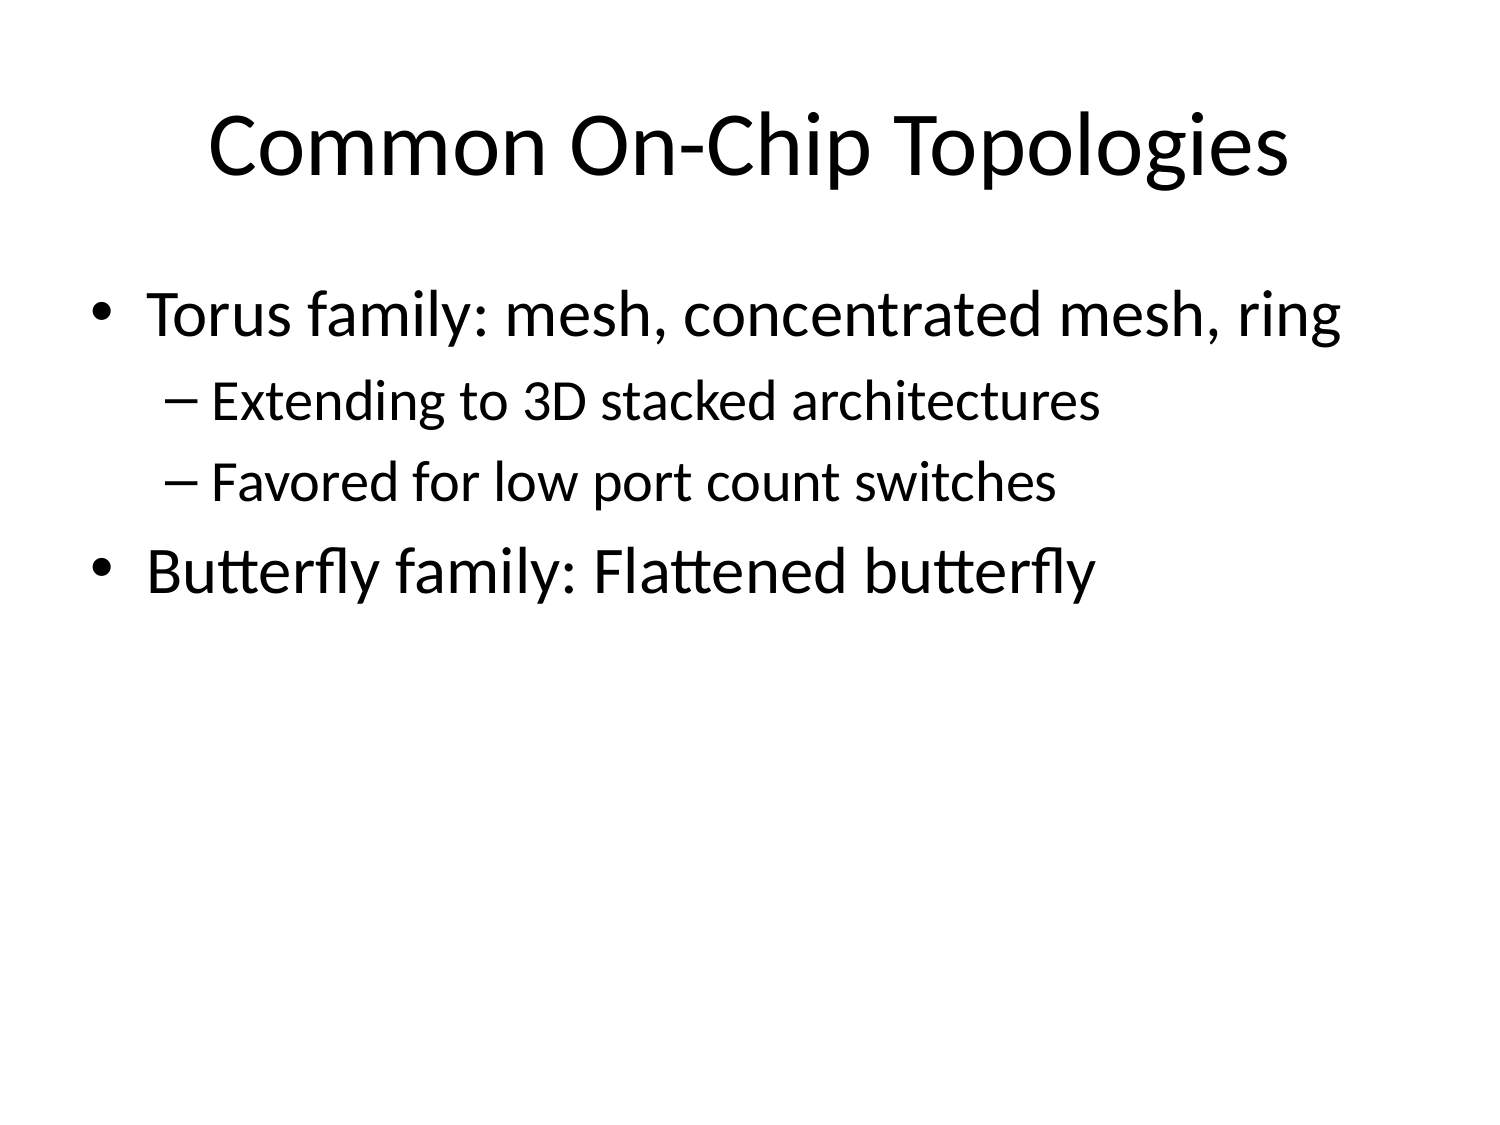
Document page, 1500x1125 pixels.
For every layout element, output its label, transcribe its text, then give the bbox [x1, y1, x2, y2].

list Torus family: mesh, concentrated mesh, ring Extending to 3D stacked architectures Favored for low port count switches Butterfly family: Flattened butterfly [75, 262, 1425, 1005]
title Common On-Chip Topologies [75, 45, 1425, 233]
